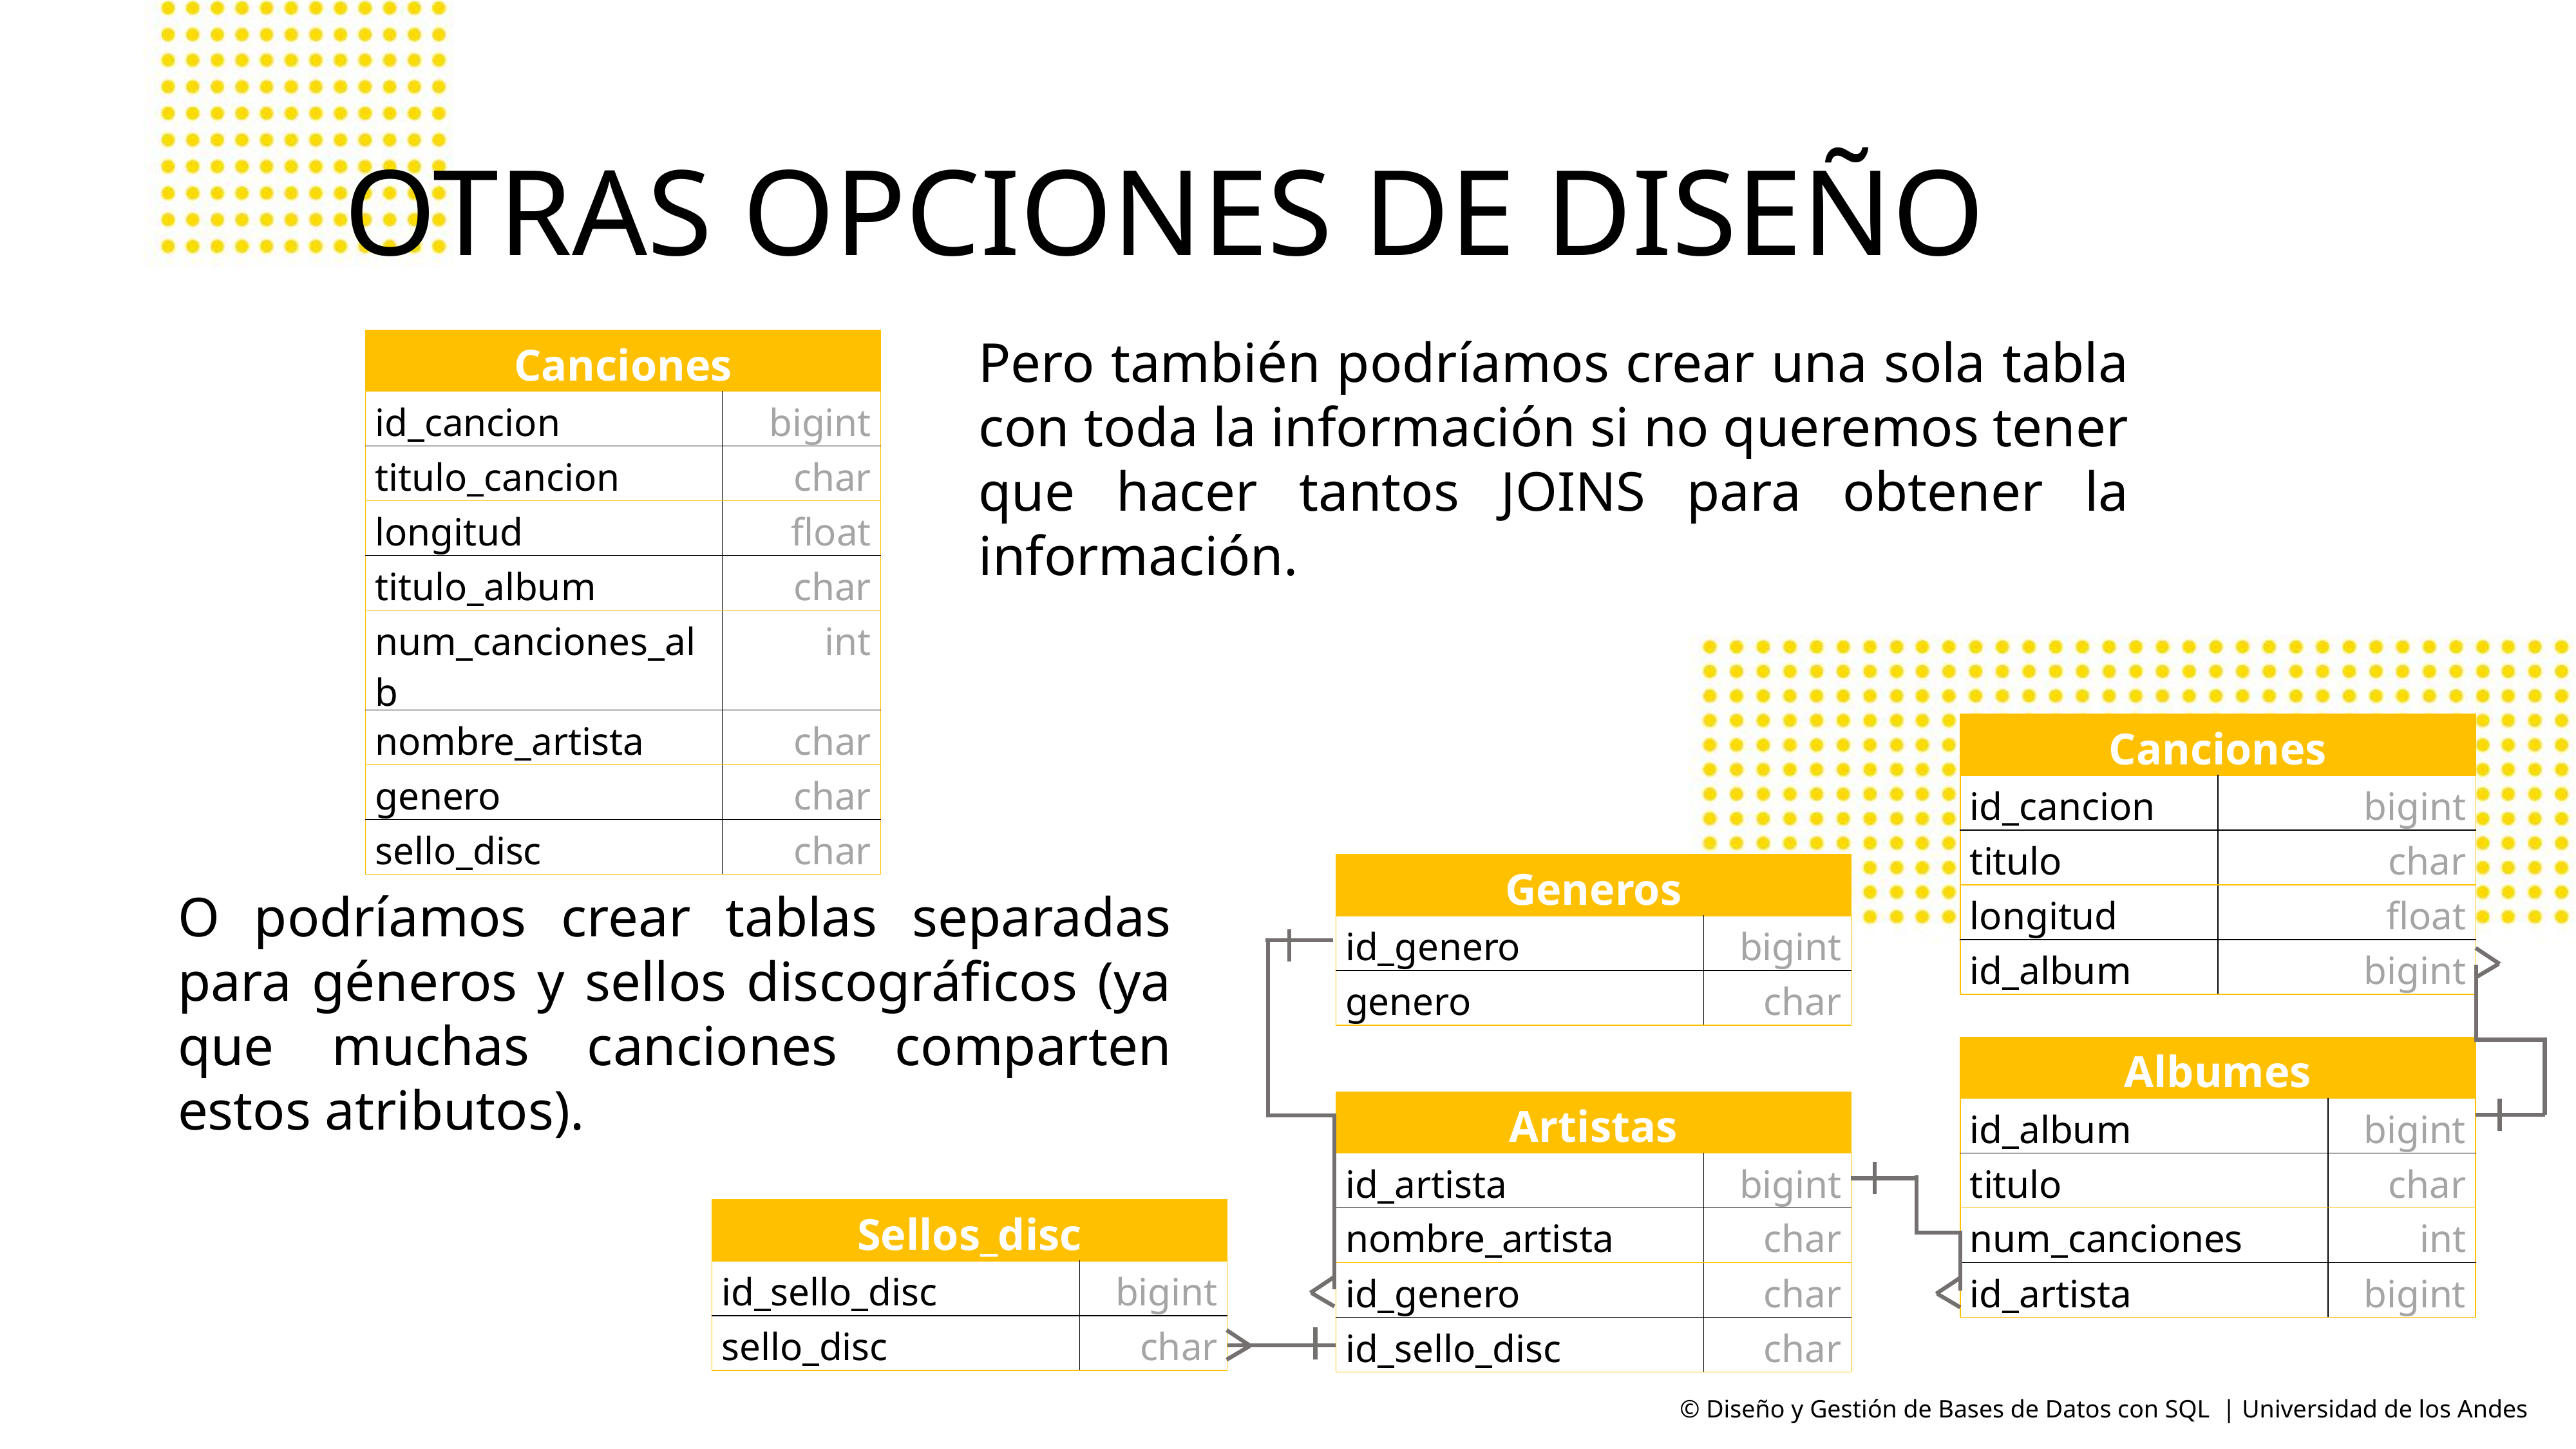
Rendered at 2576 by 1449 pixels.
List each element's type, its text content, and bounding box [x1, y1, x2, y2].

table_cell char [723, 820, 880, 874]
table_cell int [723, 611, 880, 710]
table_header Canciones [1961, 715, 2476, 775]
table_cell char [1080, 1316, 1227, 1370]
table_cell char [723, 710, 880, 764]
table_cell id_genero [1336, 1263, 1703, 1317]
table_cell num_canciones [1964, 1208, 2327, 1262]
table_cell sello_disc [366, 820, 722, 874]
text_box © Diseño y Gestión de Bases de Datos con SQL | Universidad de los Andes [31, 1388, 2545, 1428]
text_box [1851, 1162, 1961, 1308]
table_header Albumes [1961, 1037, 2472, 1098]
table_cell bigint [1704, 916, 1851, 970]
table_cell id_cancion [1961, 776, 2217, 829]
table_header Generos [1336, 855, 1851, 915]
table_cell id_album [1961, 940, 2217, 994]
table_cell longitud [1961, 886, 2217, 939]
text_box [1265, 929, 1335, 1307]
table_cell bigint [1080, 1262, 1227, 1315]
table_cell titulo [1961, 831, 2217, 884]
table_cell float [2219, 886, 2476, 939]
picture [0, 0, 2576, 1449]
table_cell bigint [723, 392, 880, 446]
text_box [2475, 947, 2545, 1114]
table_cell id_cancion [366, 392, 722, 446]
table_cell id_sello_disc [712, 1262, 1079, 1315]
table_cell id_artista [1338, 1153, 1703, 1208]
title OTRAS OPCIONES DE DISEÑO [334, 77, 2238, 357]
table_cell bigint [2219, 776, 2476, 829]
table_cell num_canciones_alb [366, 611, 722, 710]
table_cell id_sello_disc [1336, 1318, 1703, 1372]
table_cell char [723, 556, 880, 610]
table_cell sello_disc [712, 1316, 1079, 1370]
table_cell float [723, 501, 880, 555]
table_cell char [1704, 1263, 1851, 1317]
table_header Canciones [366, 330, 880, 391]
table_cell id_album [1961, 1099, 2327, 1153]
table_cell genero [366, 765, 722, 819]
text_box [2475, 1119, 2545, 1132]
table_cell id_genero [1336, 916, 1703, 970]
table_cell bigint [1704, 1153, 1851, 1208]
text_box O podríamos crear tablas separadas para géneros y sellos discográficos (ya que muchas canciones comparten estos atributos). [168, 878, 1182, 1155]
table_cell titulo_cancion [366, 446, 722, 500]
table_cell bigint [2329, 1099, 2475, 1153]
table_cell int [2329, 1208, 2475, 1262]
table_header Sellos_disc [712, 1200, 1227, 1260]
table_cell char [723, 446, 880, 500]
table_cell char [1704, 1318, 1851, 1372]
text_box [1226, 1327, 1336, 1360]
table_cell bigint [2329, 1263, 2475, 1317]
table_cell longitud [366, 501, 722, 555]
table_cell titulo_album [366, 556, 722, 610]
table_cell id_artista [1961, 1263, 2327, 1317]
text_box Pero también podríamos crear una sola tabla con toda la información si no queremos tener que hacer tantos JOINS para obtener la información. [969, 324, 2139, 550]
table_cell char [723, 765, 880, 819]
table_cell nombre_artista [366, 710, 722, 764]
table_cell char [2329, 1153, 2475, 1208]
table_cell bigint [2219, 940, 2476, 994]
table_cell genero [1338, 971, 1703, 1025]
table_cell char [2219, 831, 2476, 884]
table_cell char [1704, 971, 1851, 1025]
table_cell titulo [1961, 1153, 2327, 1208]
table_header Artistas [1338, 1092, 1851, 1153]
table_cell nombre_artista [1338, 1208, 1703, 1262]
table_cell char [1704, 1208, 1848, 1262]
